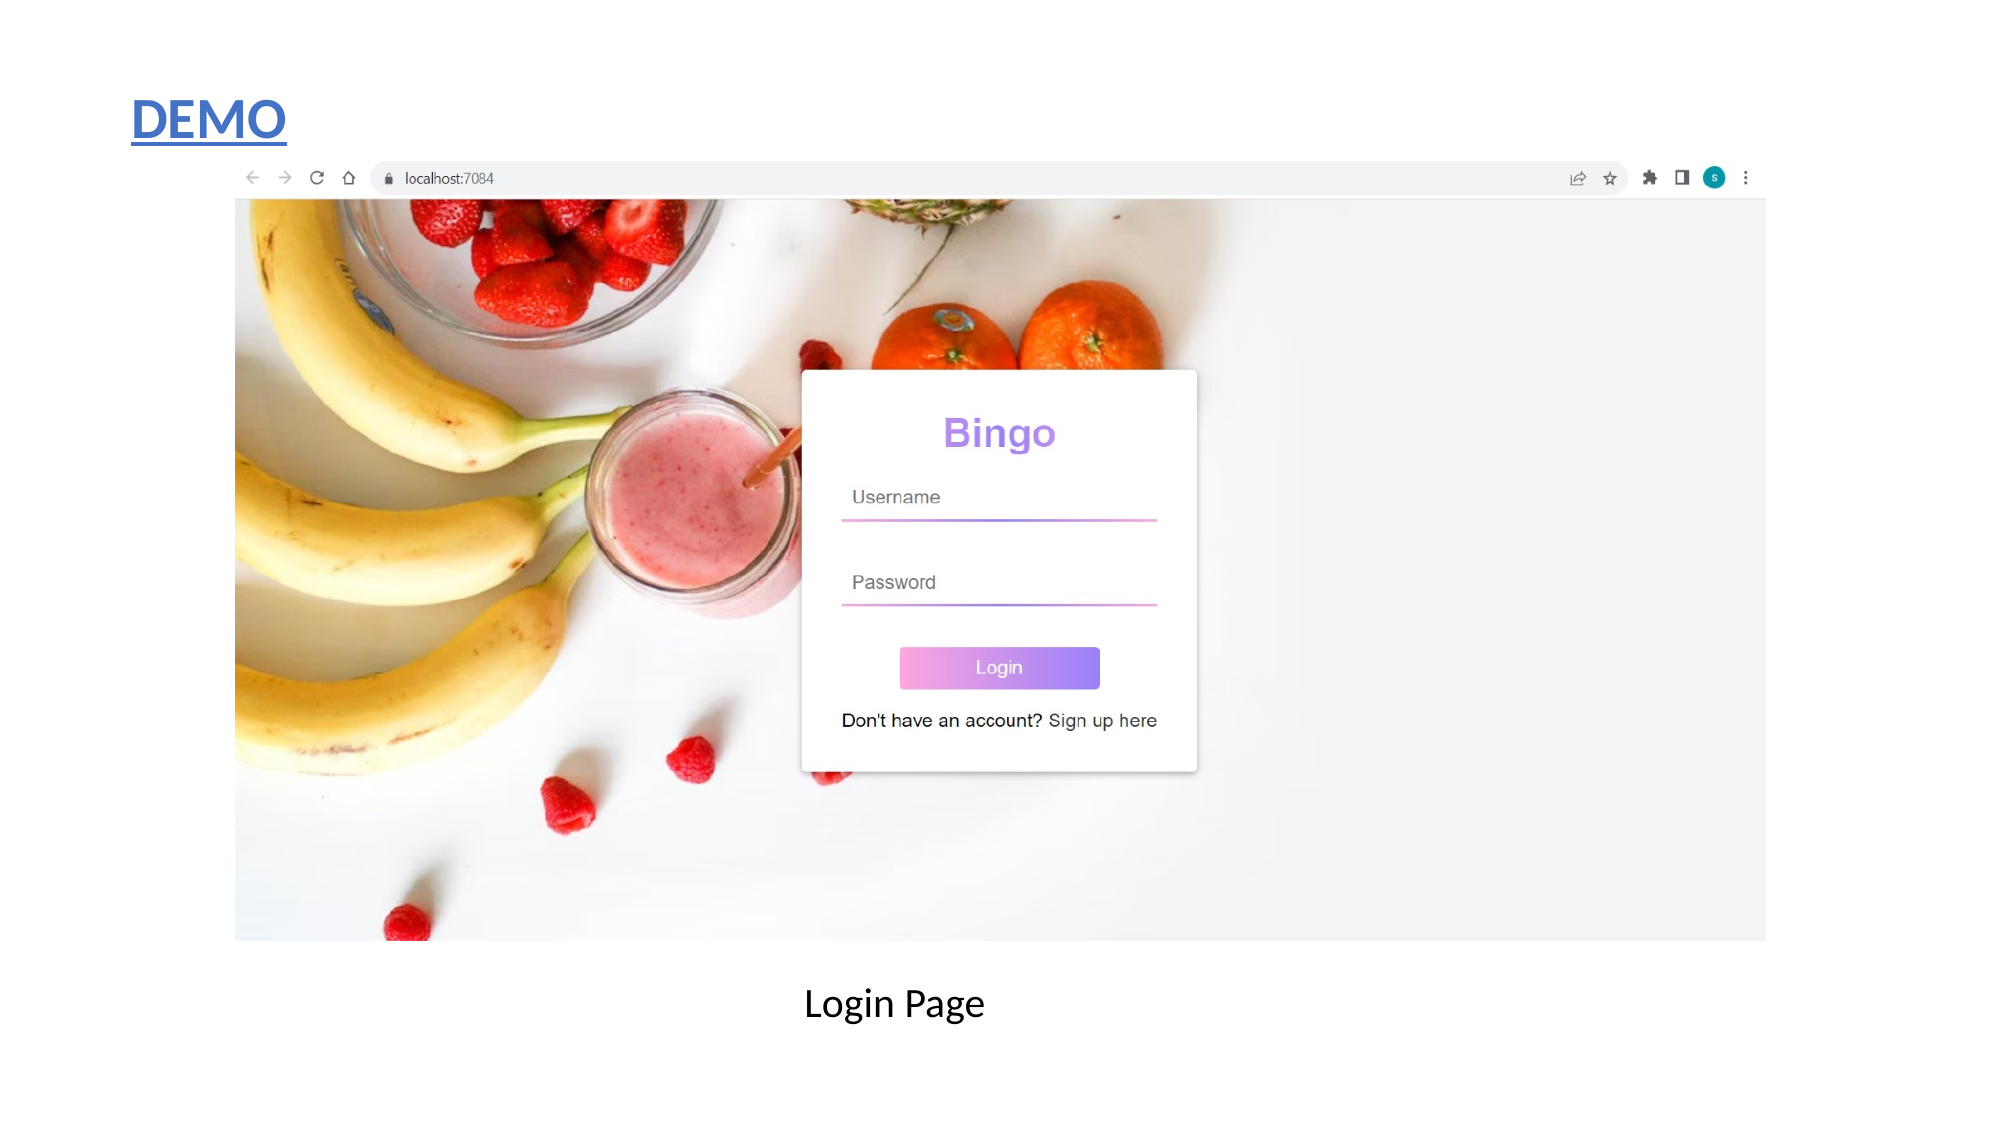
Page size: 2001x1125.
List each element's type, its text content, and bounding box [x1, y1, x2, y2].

text_box Login Page [606, 968, 1183, 1034]
picture [235, 161, 1766, 941]
text_box DEMO [116, 72, 1092, 158]
